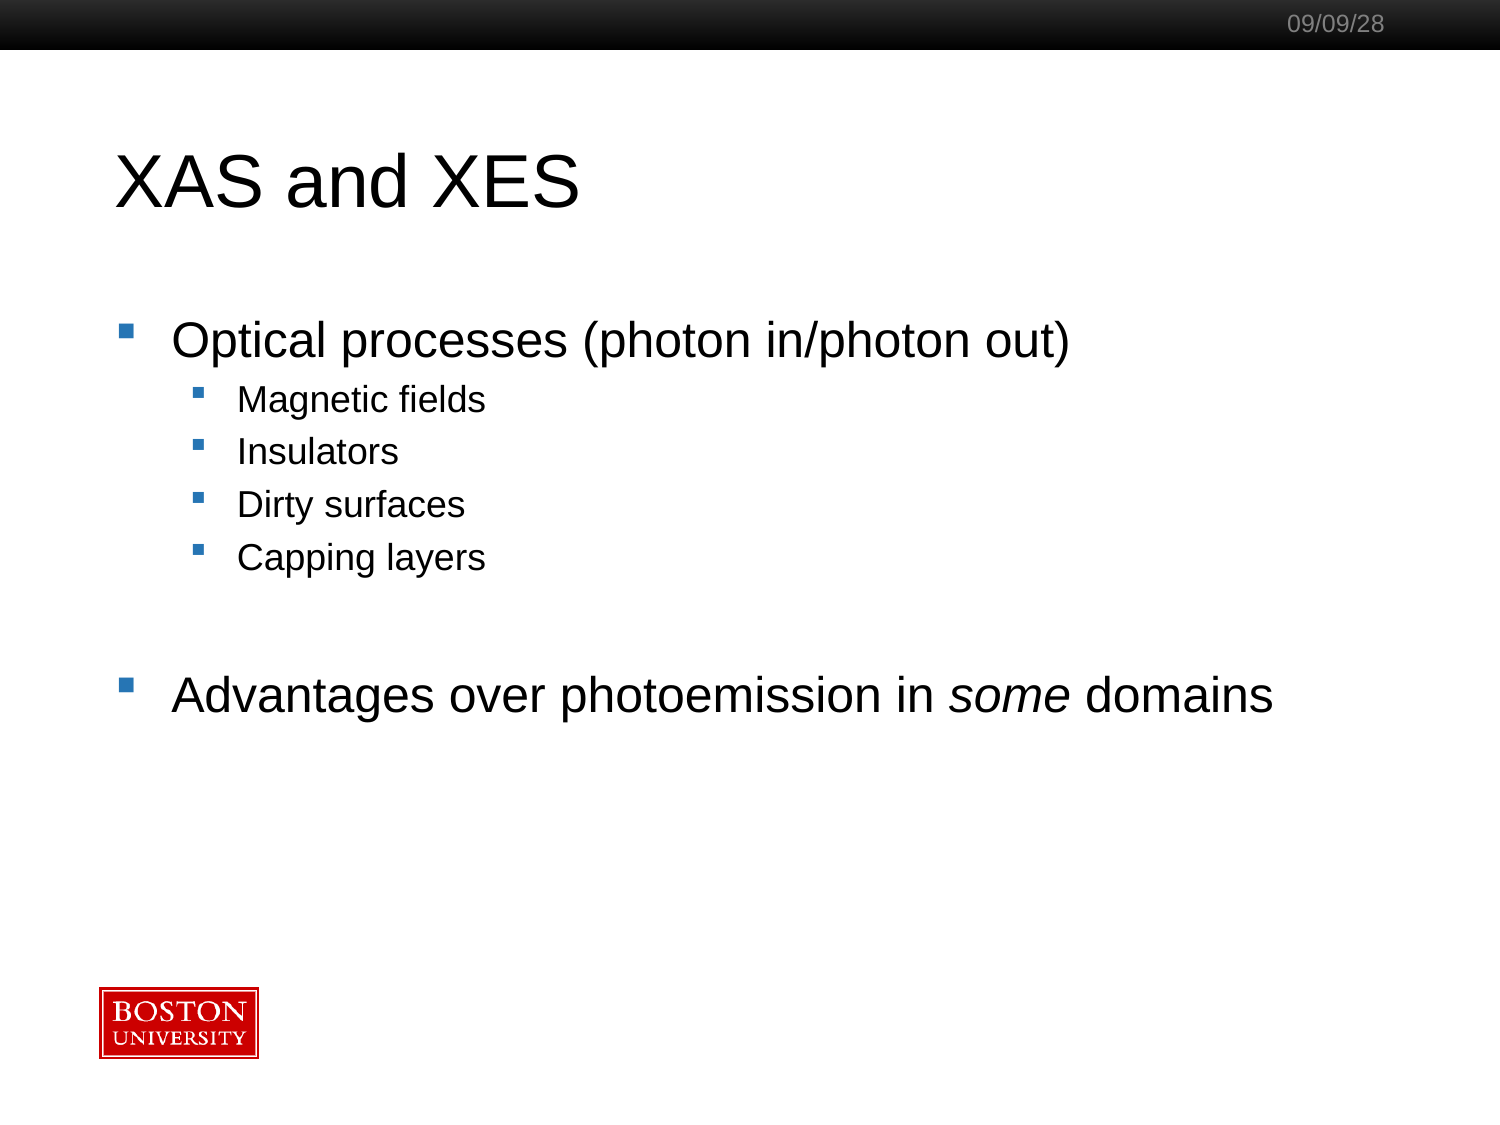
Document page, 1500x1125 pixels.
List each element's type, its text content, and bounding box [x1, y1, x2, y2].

title XAS and XES [99, 124, 1401, 238]
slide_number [1087, 0, 1401, 51]
list Optical processes (photon in/photon out) Magnetic fields Insulators Dirty surfaces Capping layers Advantages over photoemission in some domains [99, 299, 1401, 938]
picture [99, 987, 259, 1059]
